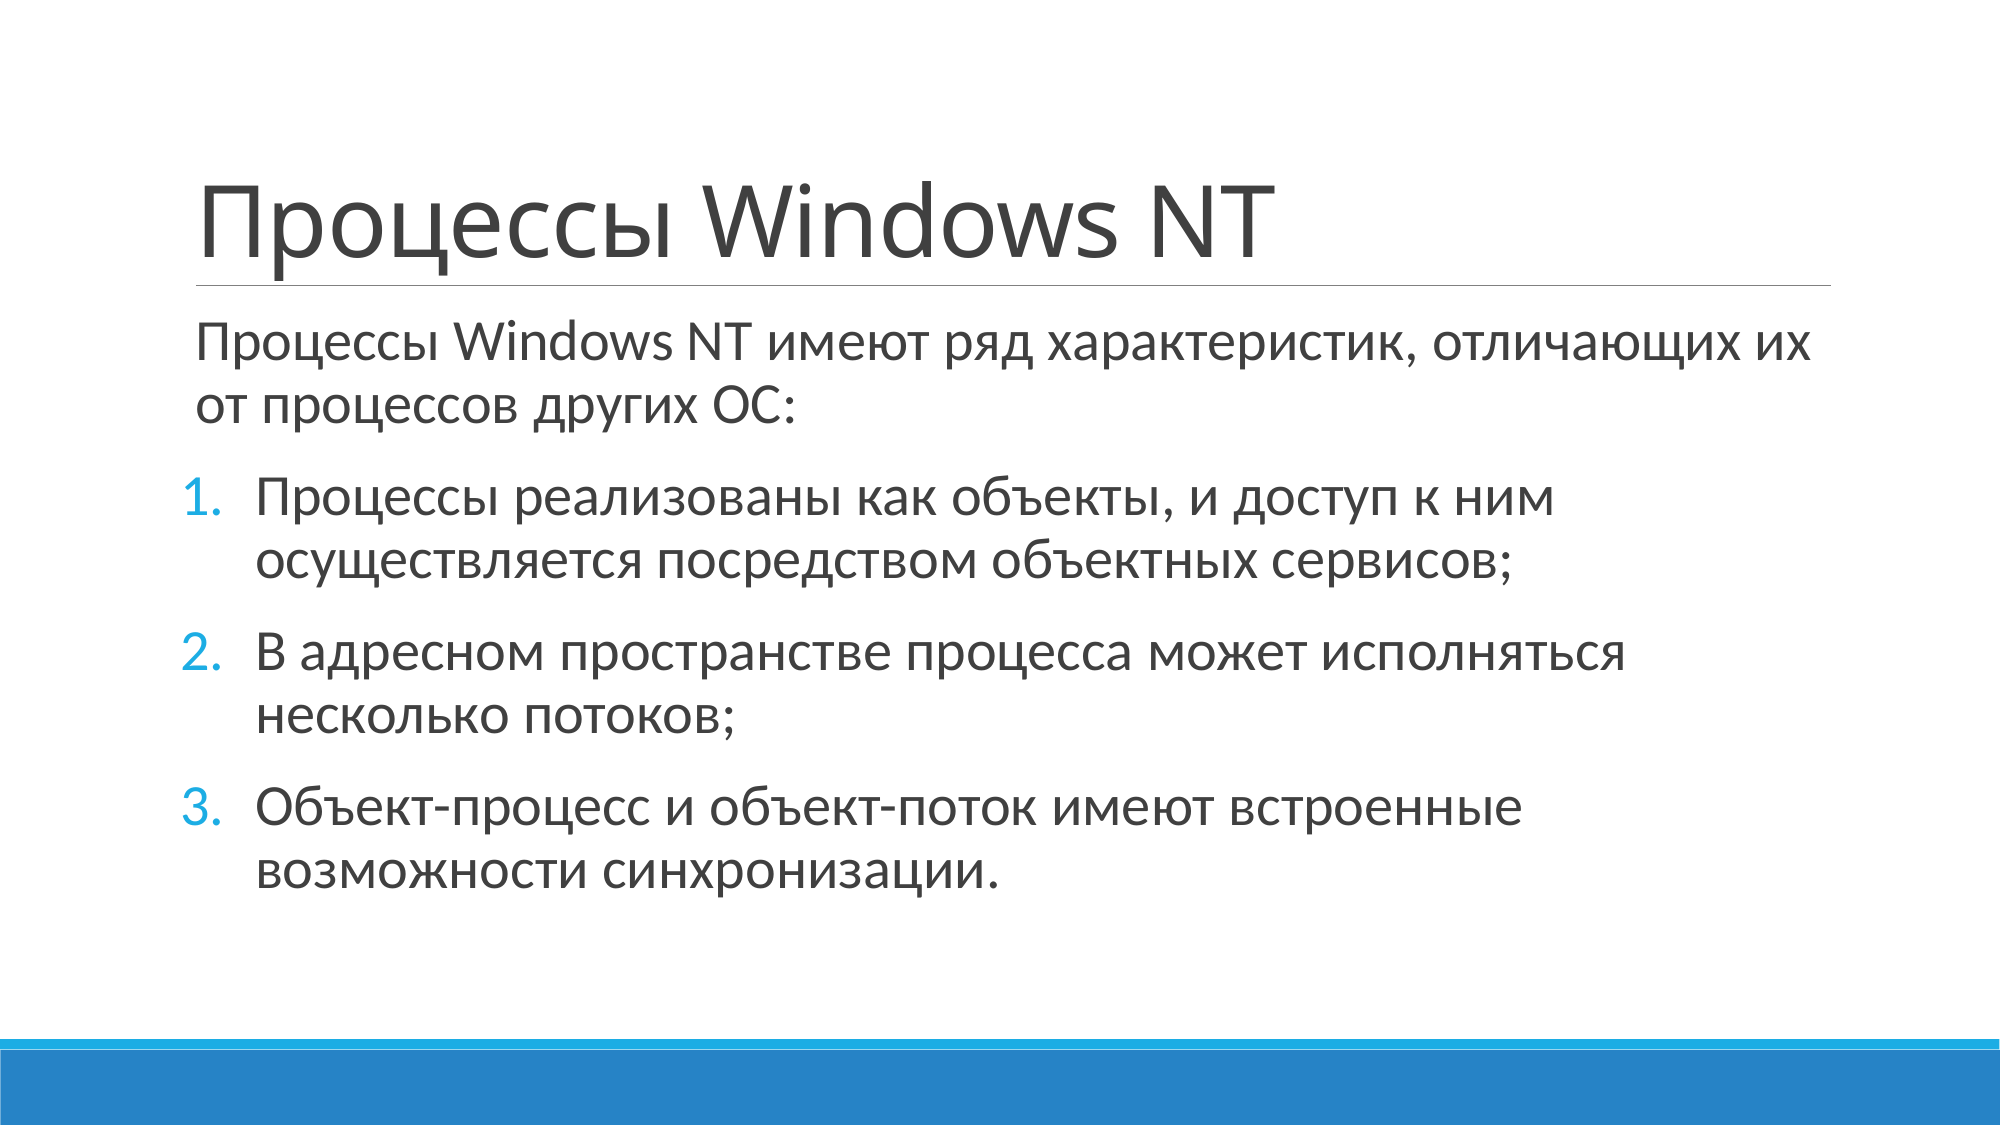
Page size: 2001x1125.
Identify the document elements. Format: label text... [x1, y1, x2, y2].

list Процессы Windows NT имеют ряд характеристик, отличающих их от процессов других ОС: Процессы реализованы как объекты, и доступ к ним осуществляется посредством объектных сервисов; В адресном пространстве процесса может исполняться несколько потоков; Объект-процесс и объект-поток имеют встроенные возможности синхронизации. [180, 302, 1830, 963]
title Процессы Windows NT [180, 47, 1830, 285]
